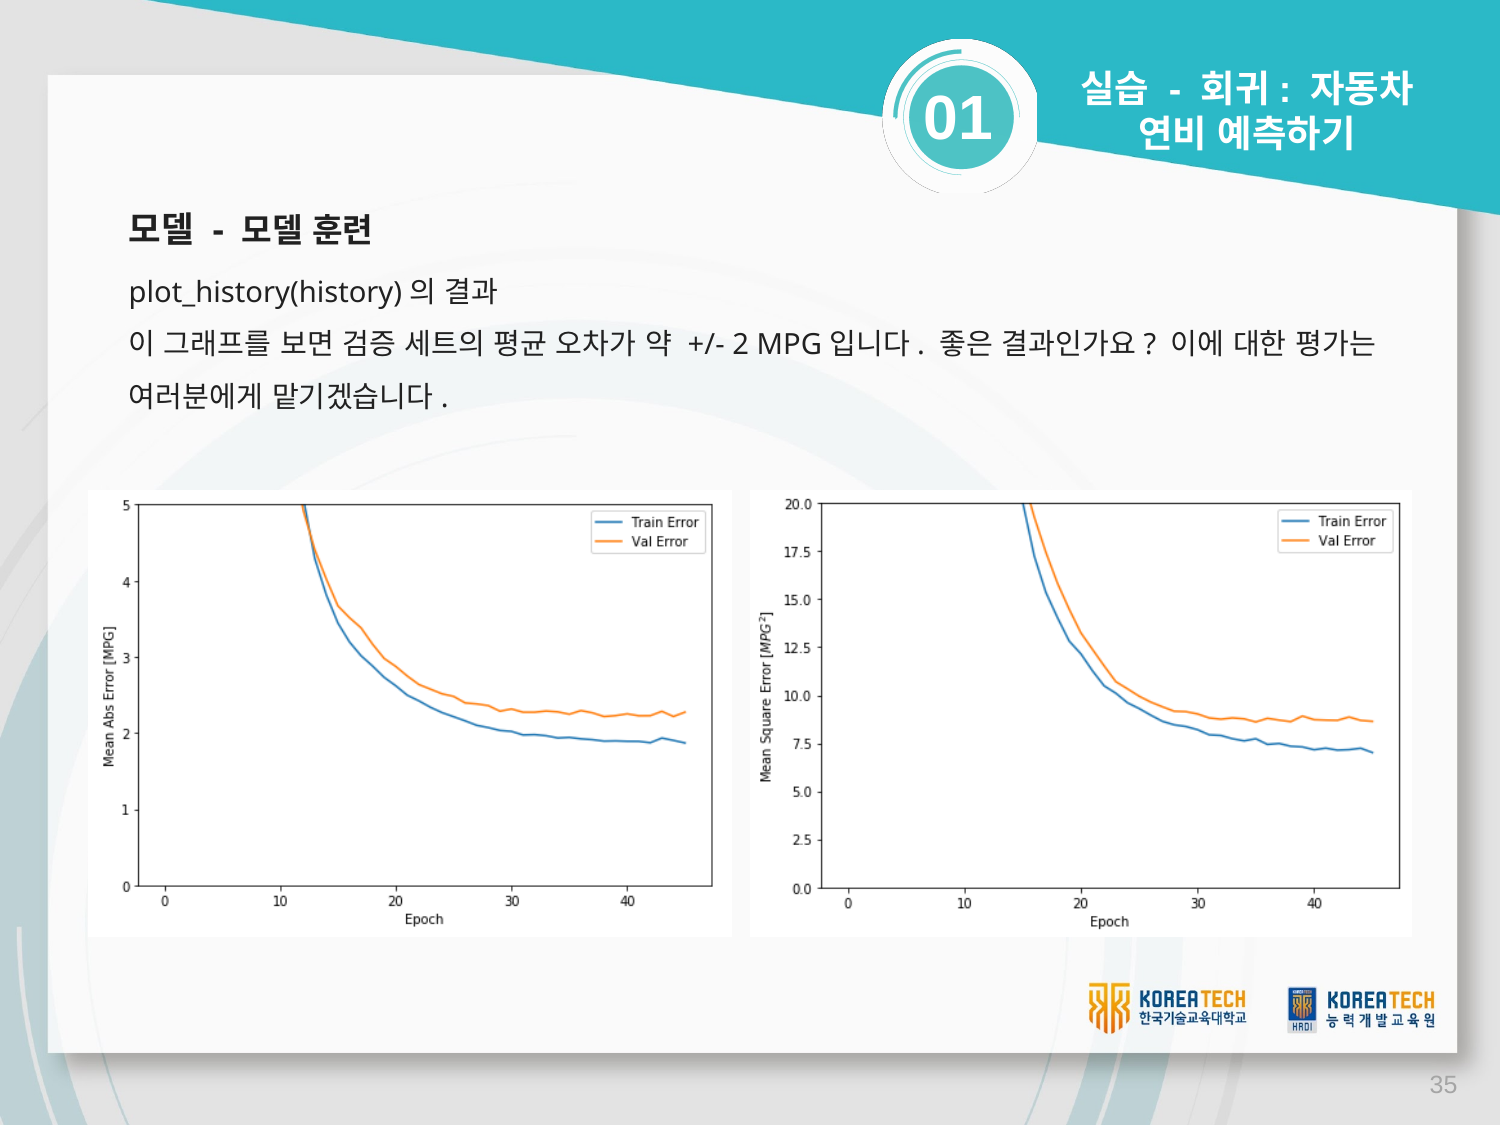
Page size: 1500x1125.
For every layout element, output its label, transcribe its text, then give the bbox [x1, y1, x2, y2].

picture [0, 0, 1500, 1125]
text_box 모델 - 모델 훈련 plot_history(history)의 결과 이 그래프를 보면 검증 세트의 평균 오차가 약 +/- 2 MPG입니다. 좋은 결과인가요? 이에 대한 평가는 여러분에게 맡기겠습니다. [113, 192, 1392, 464]
text_box 실습 - 회귀: 자동차 연비 예측하기 [1053, 57, 1441, 161]
slide_number 35 [1225, 1053, 1473, 1114]
